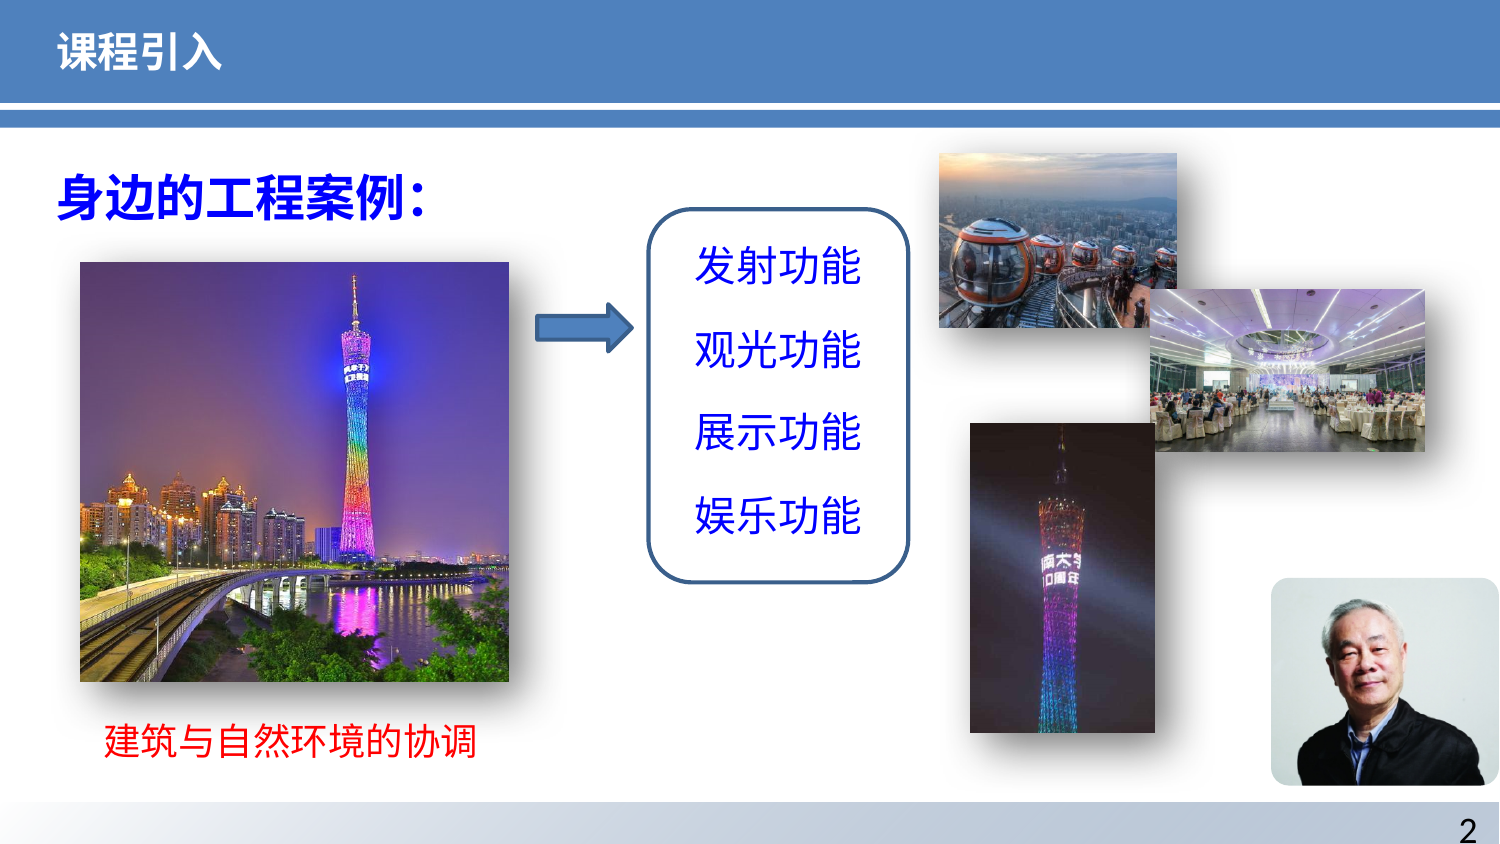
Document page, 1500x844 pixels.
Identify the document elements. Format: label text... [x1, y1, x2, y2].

picture [939, 153, 1426, 733]
picture [80, 262, 509, 682]
text_box [646, 207, 911, 585]
text_box [0, 108, 1500, 130]
picture [1270, 577, 1500, 786]
text_box [0, 0, 1500, 105]
text_box [535, 302, 634, 354]
slide_number 2 [1142, 798, 1493, 844]
text_box 建筑与自然环境的协调 [88, 710, 493, 771]
text_box 身边的工程案例： [41, 158, 932, 234]
text_box [0, 801, 1142, 844]
text_box [1493, 801, 1500, 844]
title 课程引入 [41, 3, 1459, 99]
